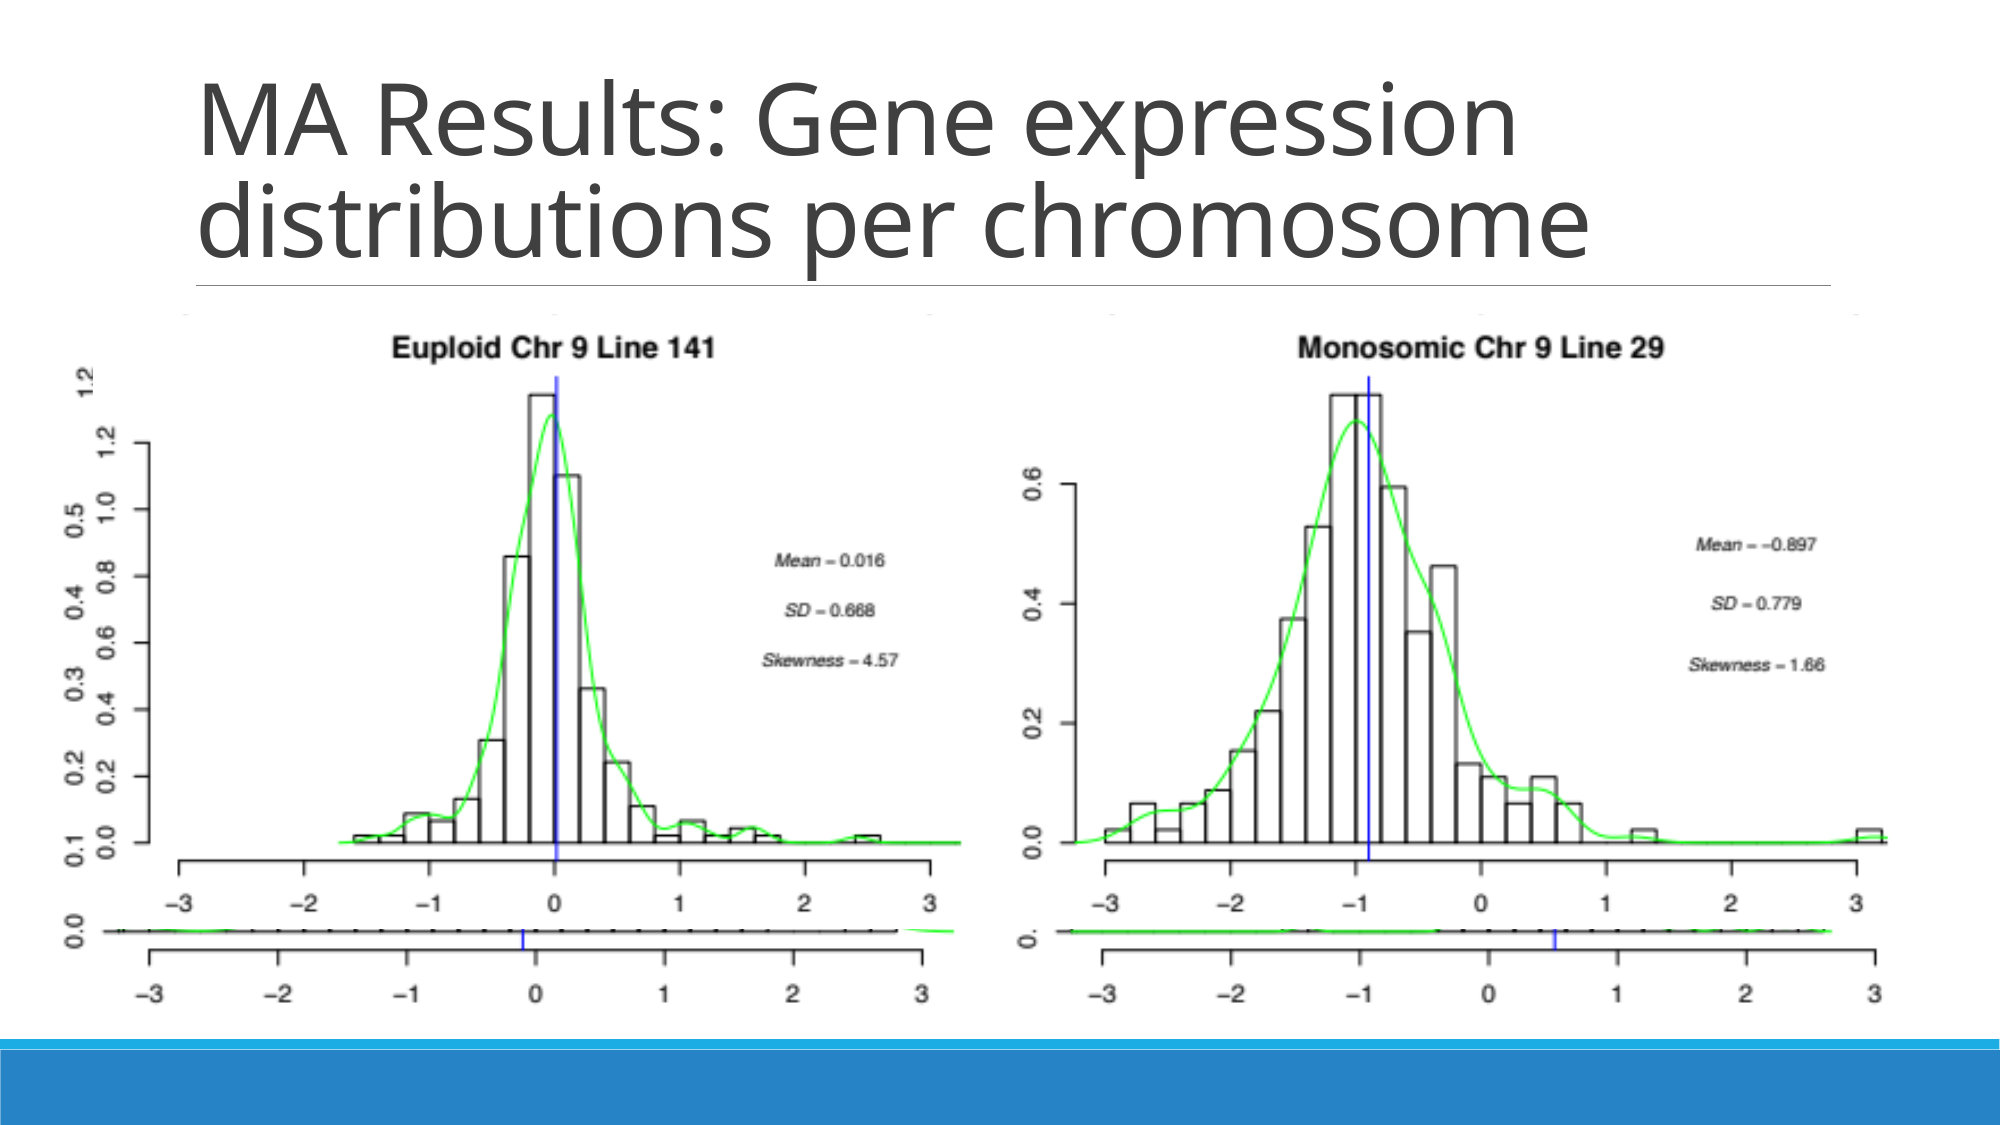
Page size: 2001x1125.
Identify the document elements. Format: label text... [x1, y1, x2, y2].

title MA Results: Gene expression distributions per chromosome [180, 47, 1830, 285]
picture [59, 314, 1961, 1007]
